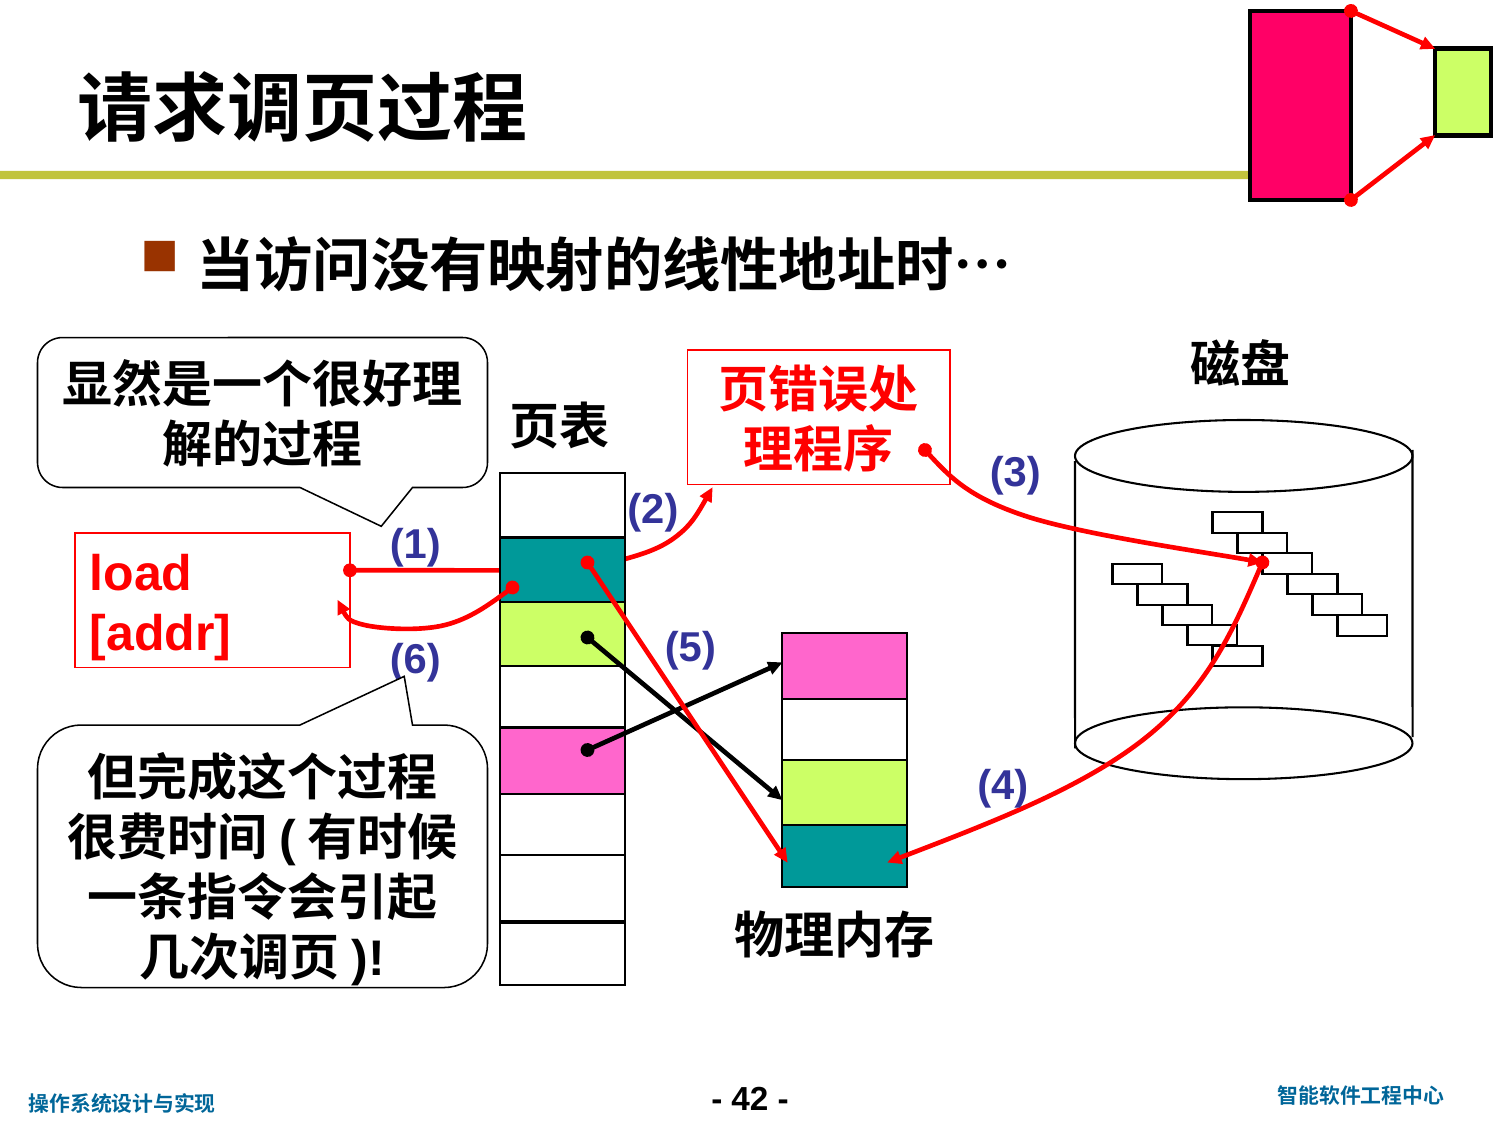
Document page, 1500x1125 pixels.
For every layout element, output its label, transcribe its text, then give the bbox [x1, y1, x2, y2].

text_box (1) [375, 509, 488, 575]
text_box load [addr] [75, 532, 350, 668]
text_box 当访问没有映射的线性地址时… [125, 200, 1425, 342]
title 请求调页过程 [62, 50, 1244, 161]
text_box 但完成这个过程很费时间(有时候一条指令会引起几次调页)! [37, 676, 488, 988]
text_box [494, 324, 1413, 986]
text_box 显然是一个很好理解的过程 [37, 337, 488, 527]
text_box [337, 589, 489, 627]
text_box (6) [375, 624, 488, 690]
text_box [562, 526, 626, 603]
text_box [1249, 10, 1492, 201]
text_box [343, 564, 375, 577]
